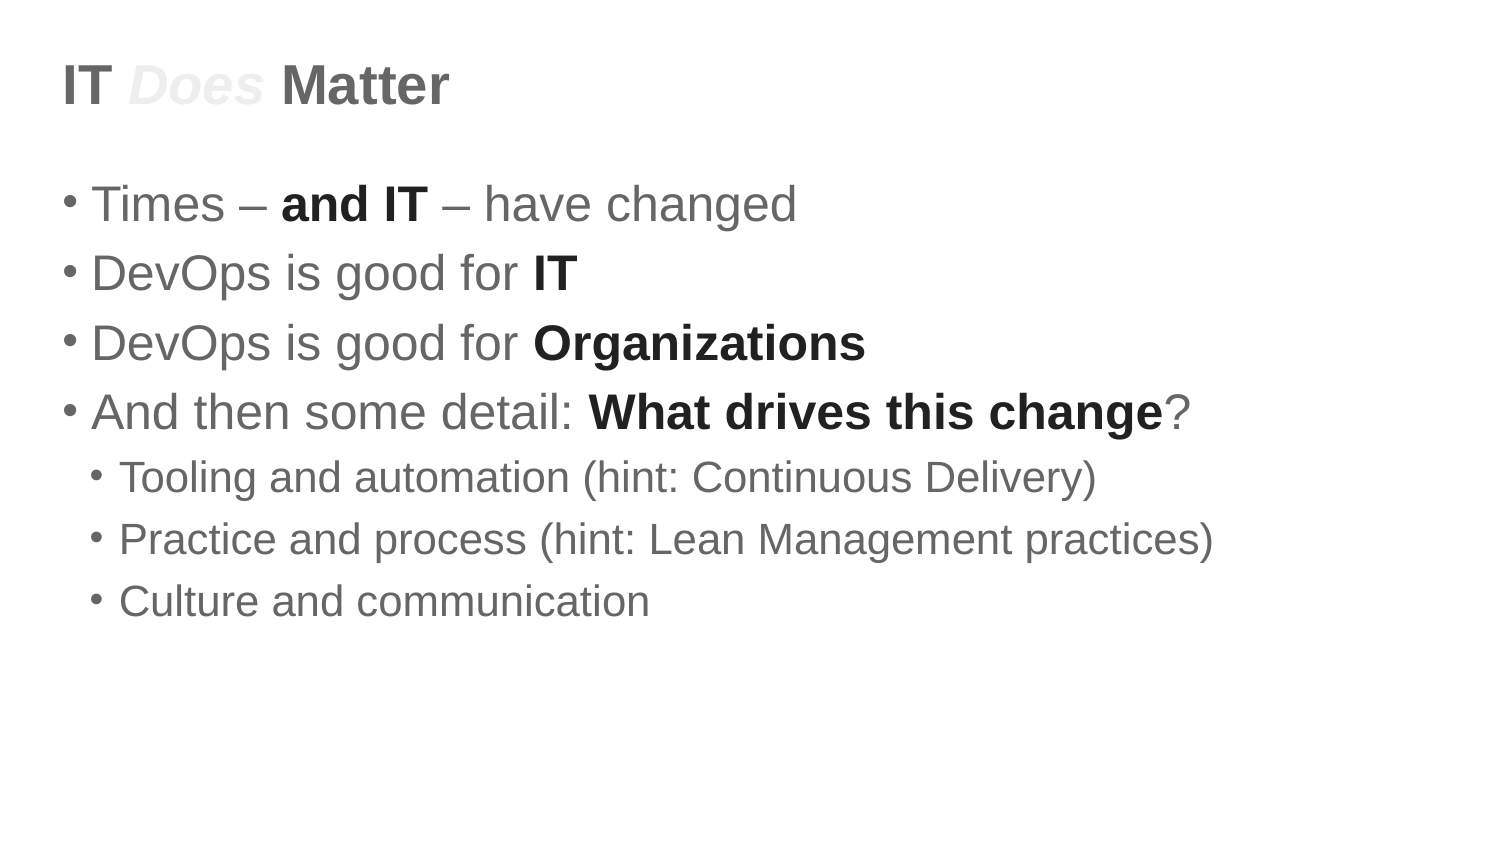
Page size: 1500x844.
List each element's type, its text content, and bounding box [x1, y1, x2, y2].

list Times – and IT – have changed DevOps is good for IT DevOps is good for Organizations And then some detail: What drives this change? Tooling and automation (hint: Continuous Delivery) Practice and process (hint: Lean Management practices) Culture and communication [62, 171, 1438, 665]
title IT Does Matter [62, 56, 1438, 119]
